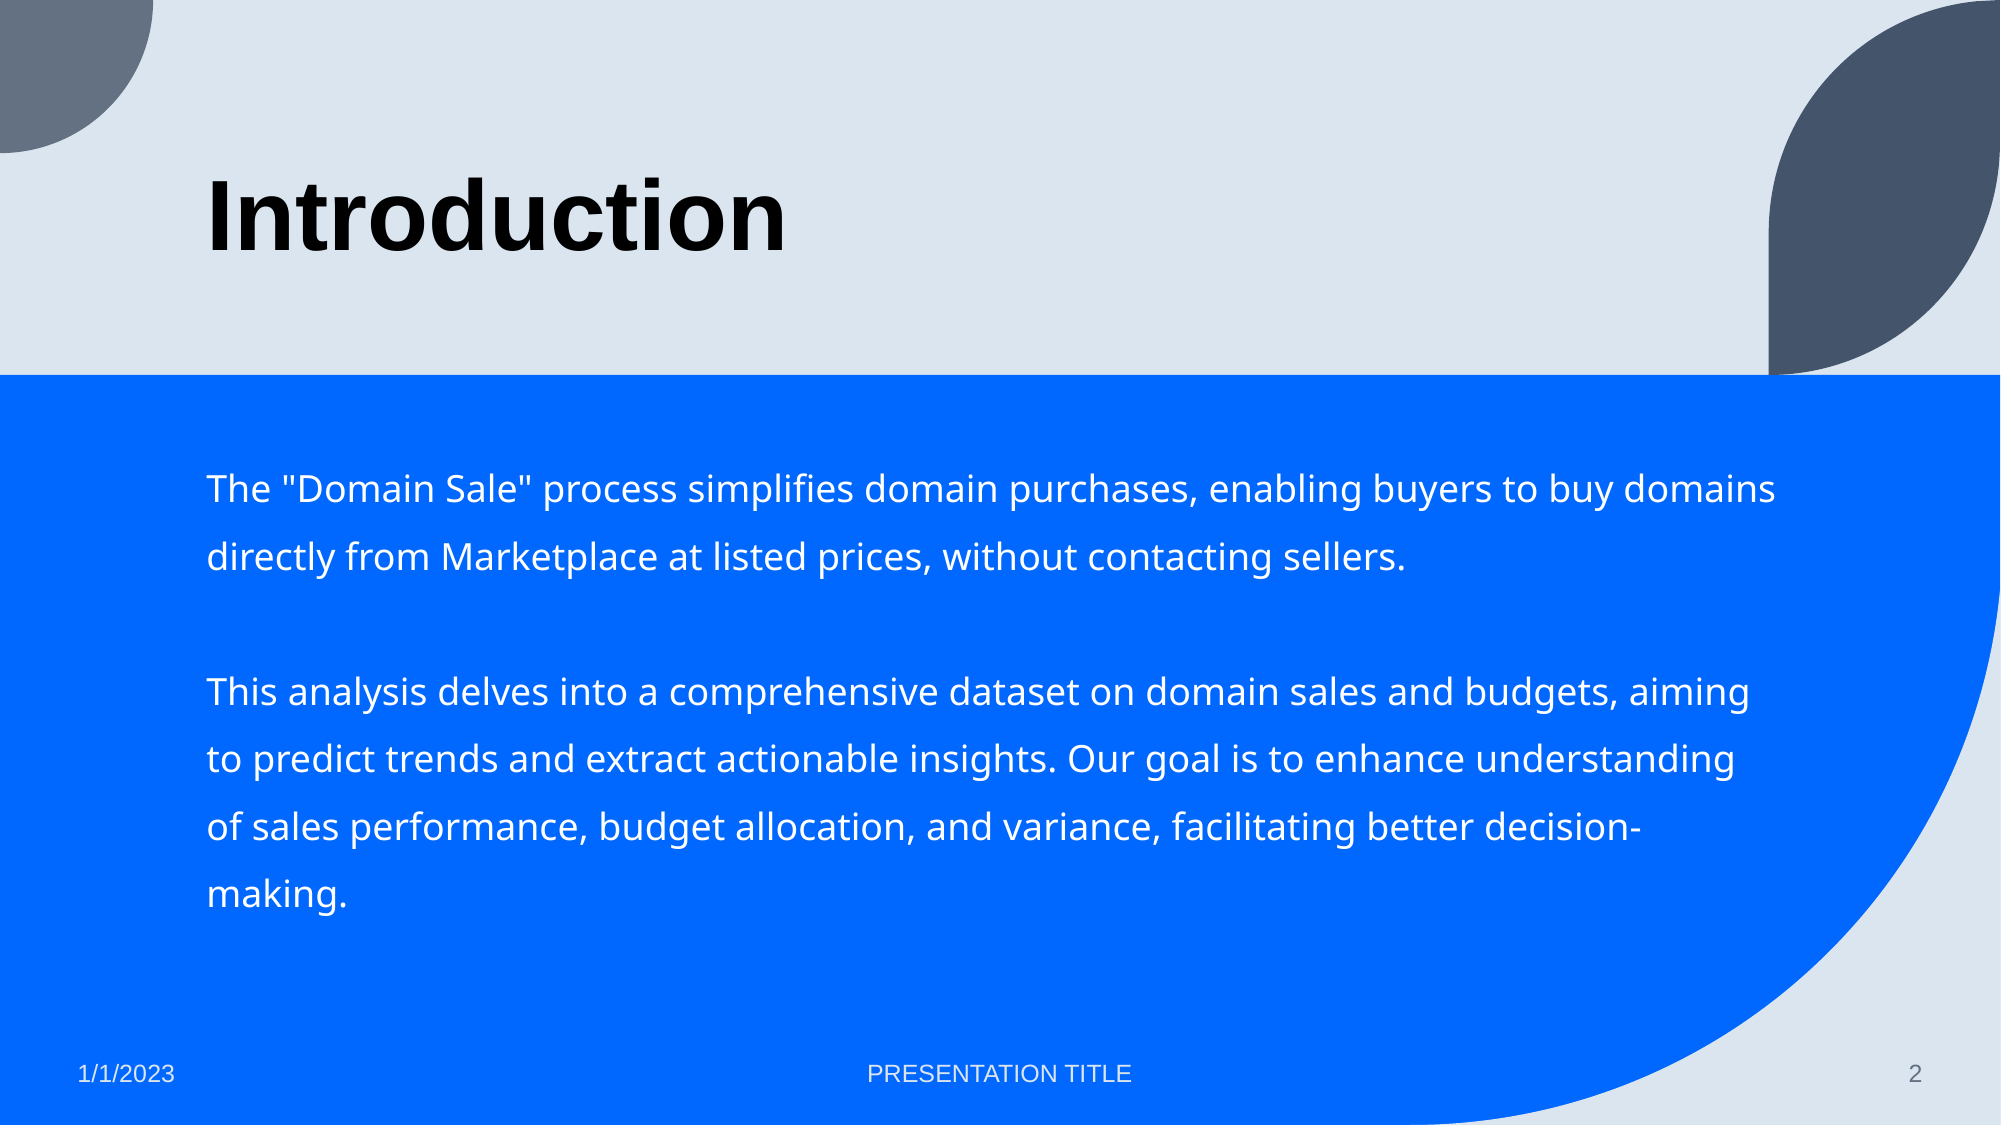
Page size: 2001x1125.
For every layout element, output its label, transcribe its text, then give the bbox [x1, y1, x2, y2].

slide_number 2 [1674, 1042, 1938, 1103]
footer PRESENTATION TITLE [662, 1042, 1338, 1103]
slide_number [62, 1042, 513, 1103]
title Introduction [191, 62, 1796, 280]
list The "Domain Sale" process simplifies domain purchases, enabling buyers to buy domains directly from Marketplace at listed prices, without contacting sellers. This analysis delves into a comprehensive dataset on domain sales and budgets, aiming to predict trends and extract actionable insights. Our goal is to enhance understanding of sales performance, budget allocation, and variance, facilitating better decision-making. [191, 435, 1796, 999]
